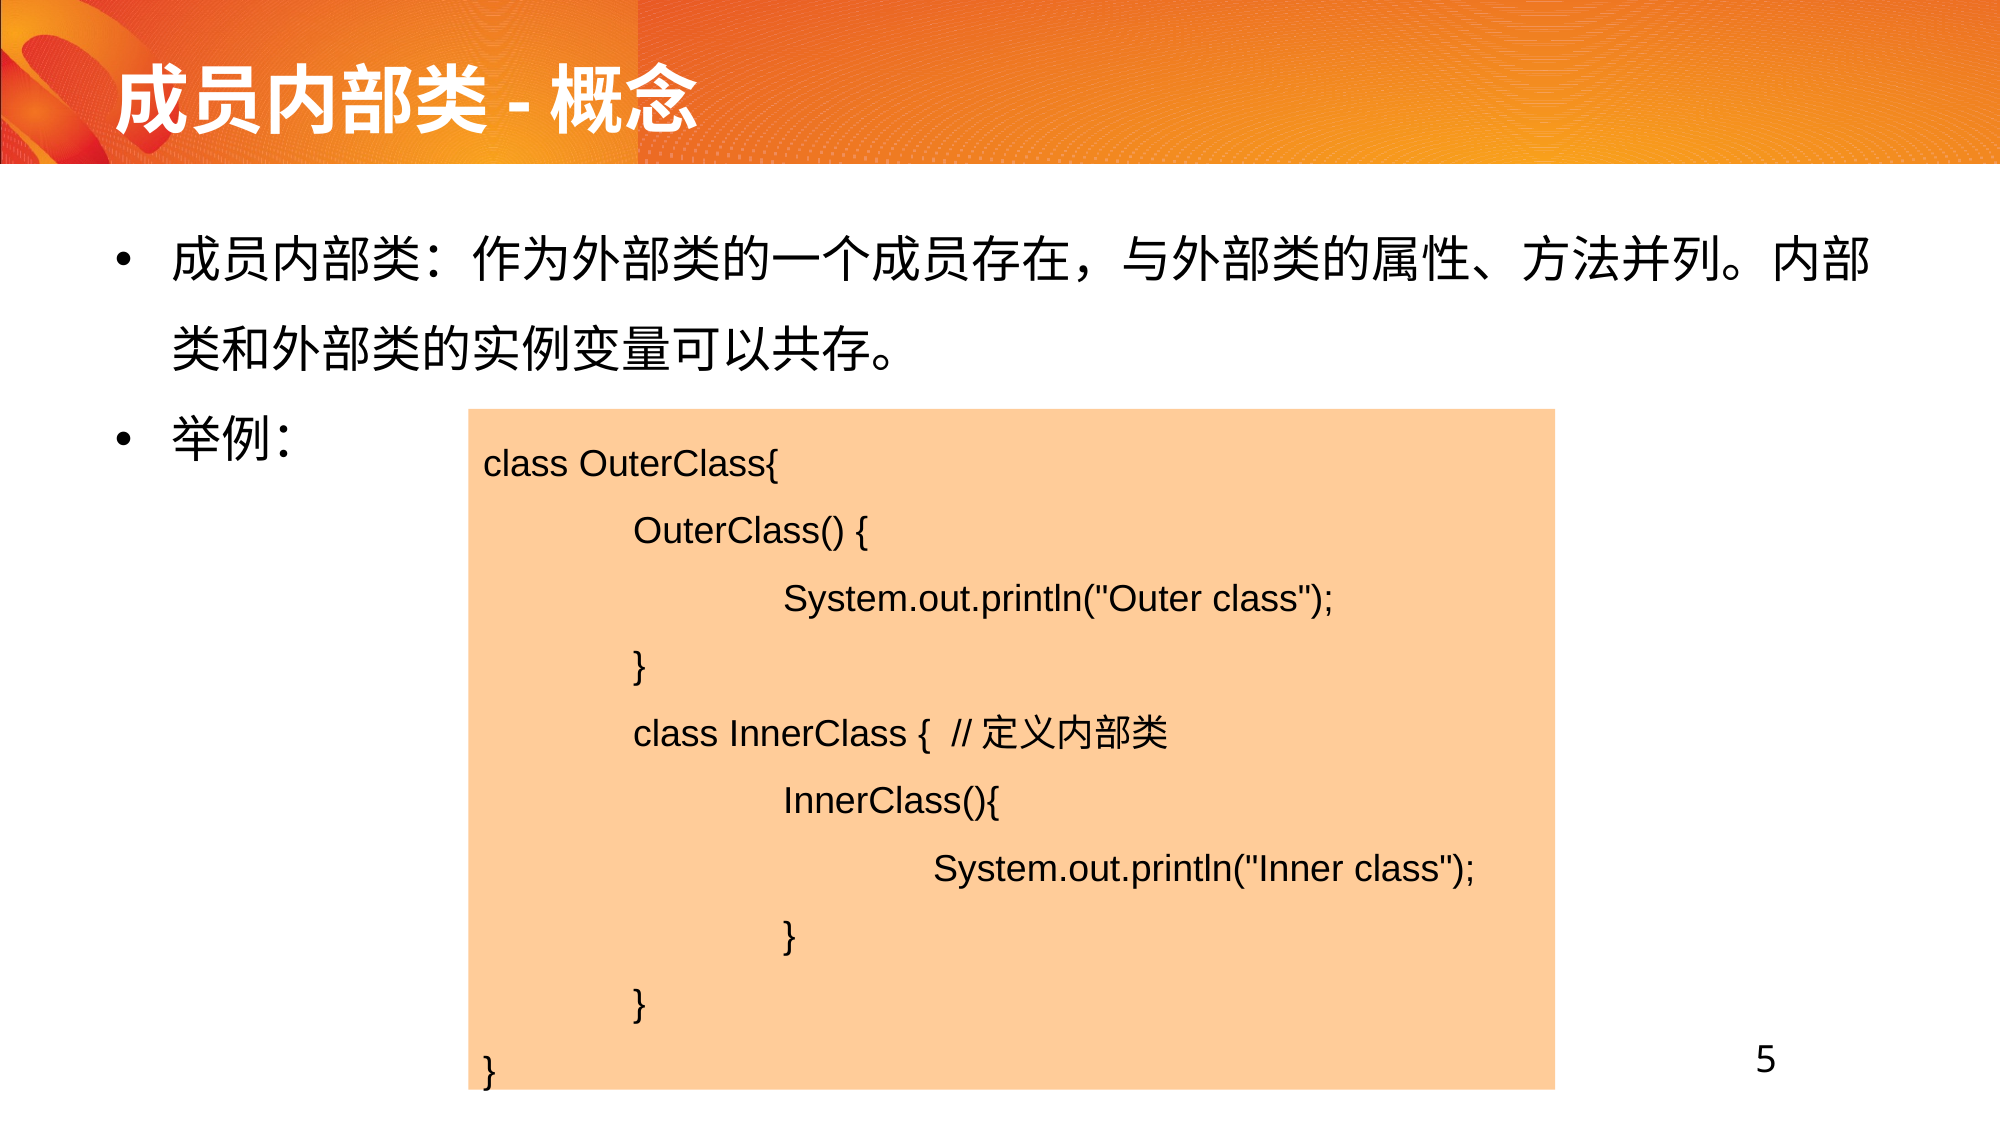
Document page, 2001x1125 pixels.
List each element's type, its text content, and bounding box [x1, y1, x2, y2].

text_box class OuterClass{ OuterClass() { System.out.println("Outer class"); } class InnerClass { //定义内部类 InnerClass(){ System.out.println("Inner class"); } } } [468, 408, 1556, 1090]
picture [0, 0, 2000, 164]
list 成员内部类：作为外部类的一个成员存在，与外部类的属性、方法并列。内部类和外部类的实例变量可以共存。 举例： [99, 190, 1900, 1005]
title 成员内部类-概念 [99, 45, 1900, 167]
